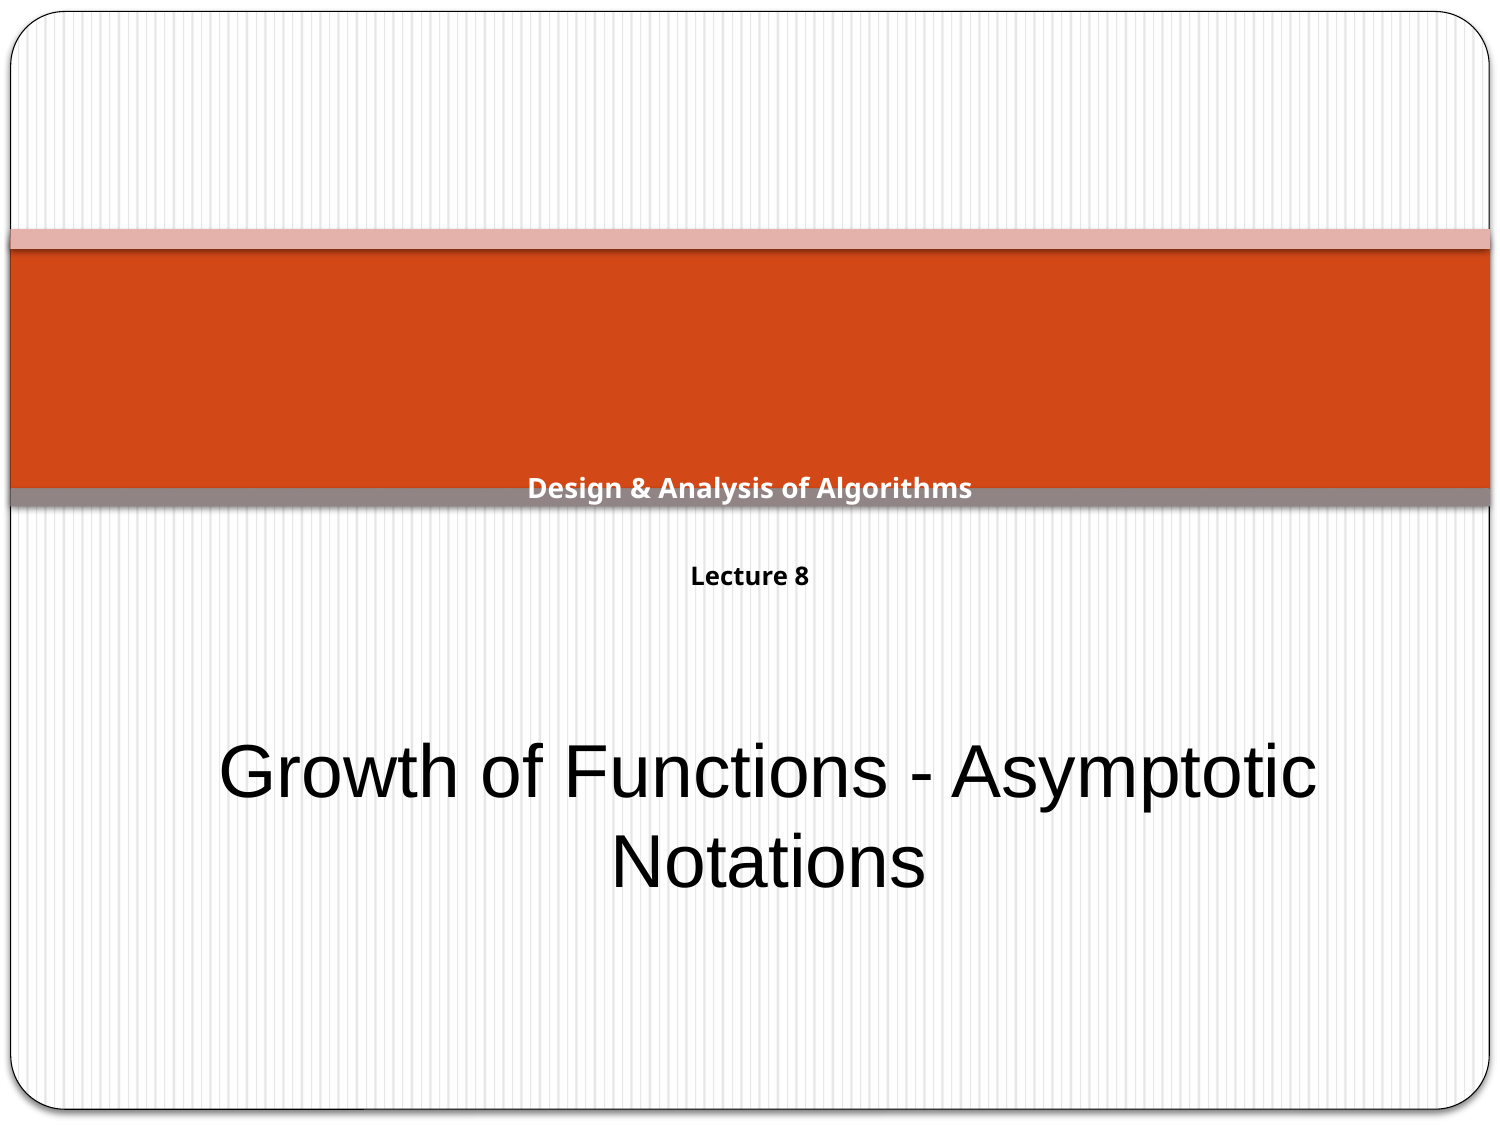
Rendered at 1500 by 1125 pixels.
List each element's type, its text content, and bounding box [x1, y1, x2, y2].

text_box Growth of Functions - Asymptotic Notations [37, 699, 1500, 925]
title Design & Analysis of Algorithms Lecture 8 [12, 462, 1488, 638]
